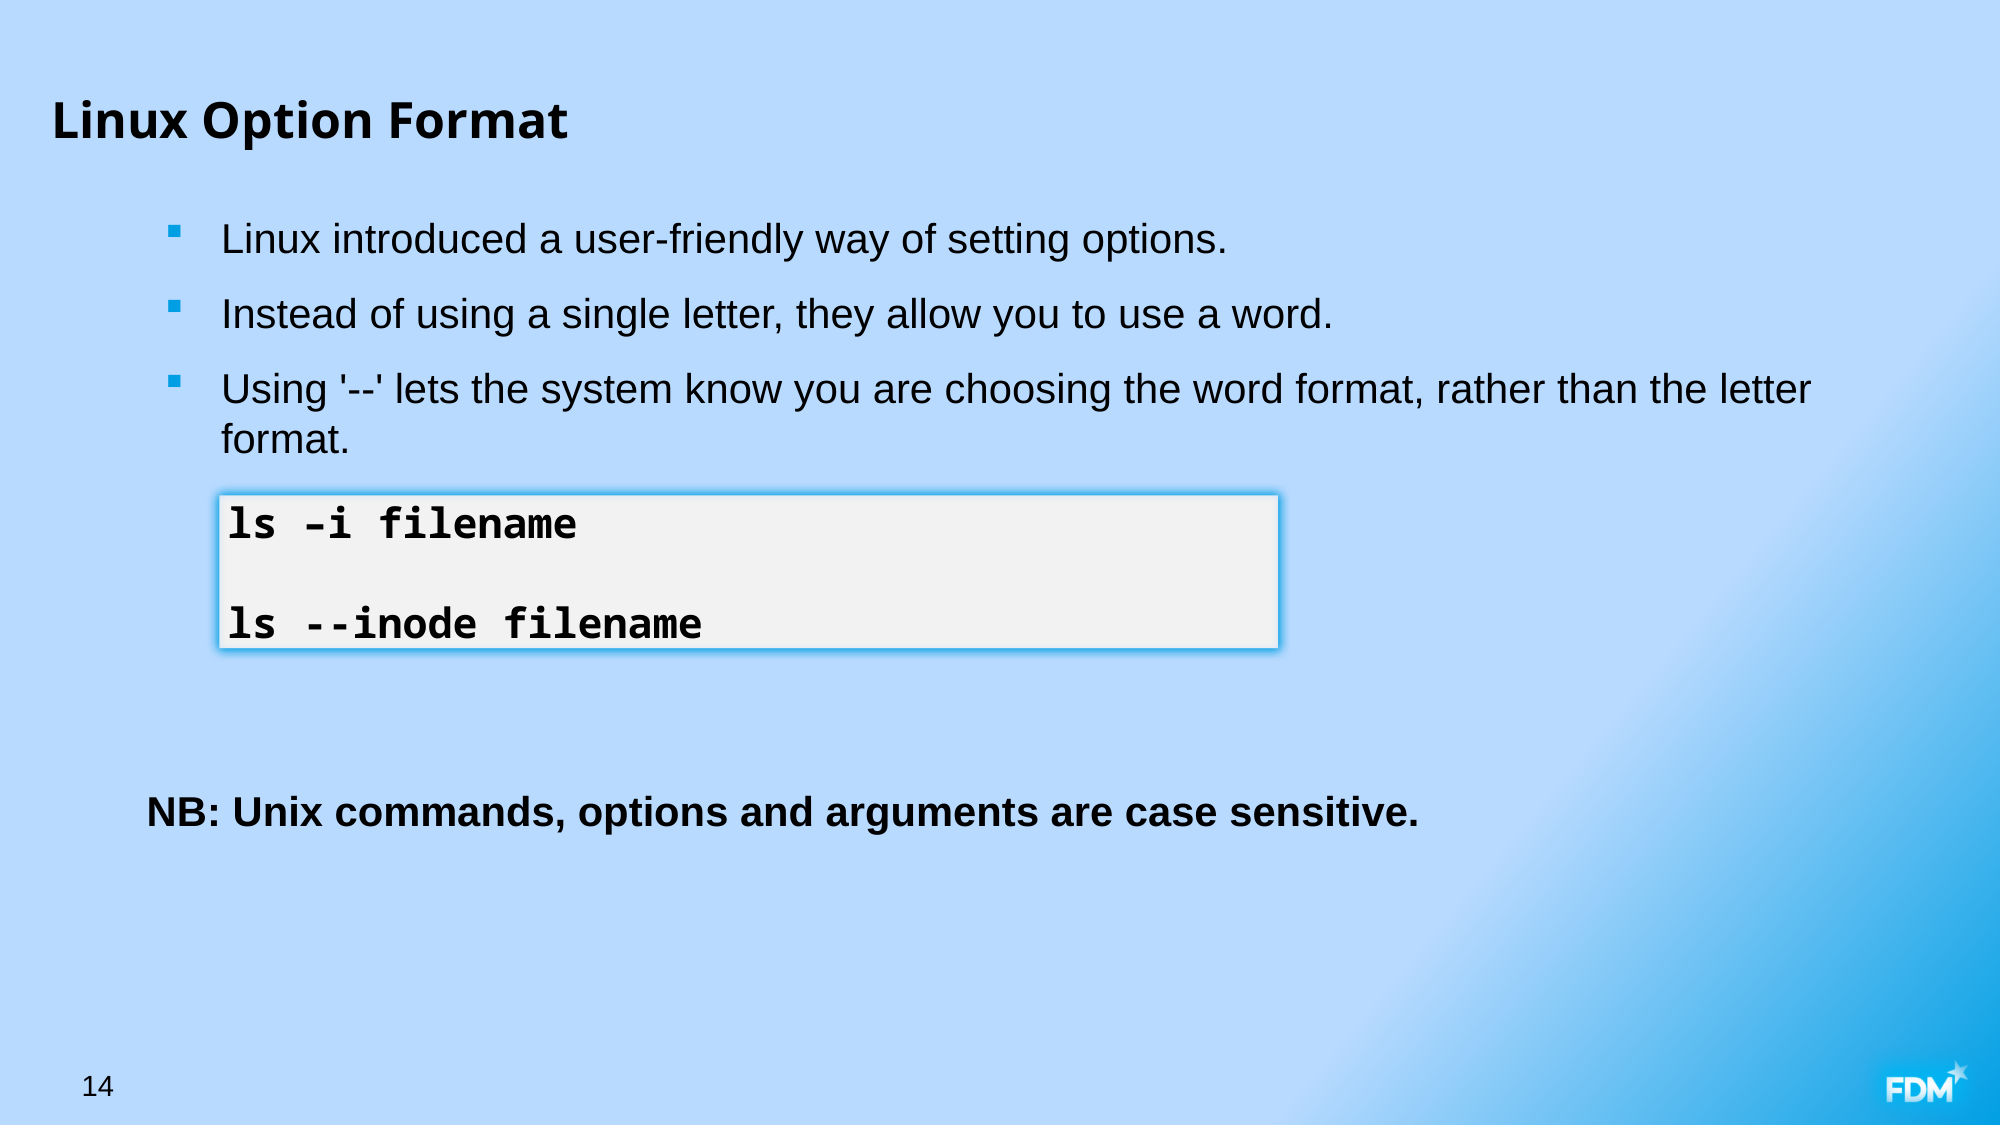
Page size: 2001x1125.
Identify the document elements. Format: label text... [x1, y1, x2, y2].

picture [1858, 1029, 2000, 1125]
text_box ls –i filename ls --inode filename [222, 499, 1276, 647]
text_box Linux introduced a user-friendly way of setting options. Instead of using a single letter, they allow you to use a word. Using '--' lets the system know you are choosing the word format, rather than the letter format. [150, 203, 1850, 933]
text_box NB: Unix commands, options and arguments are case sensitive. [128, 773, 1497, 846]
text_box Linux Option Format [39, 76, 1879, 159]
slide_number 14 [66, 1060, 534, 1110]
